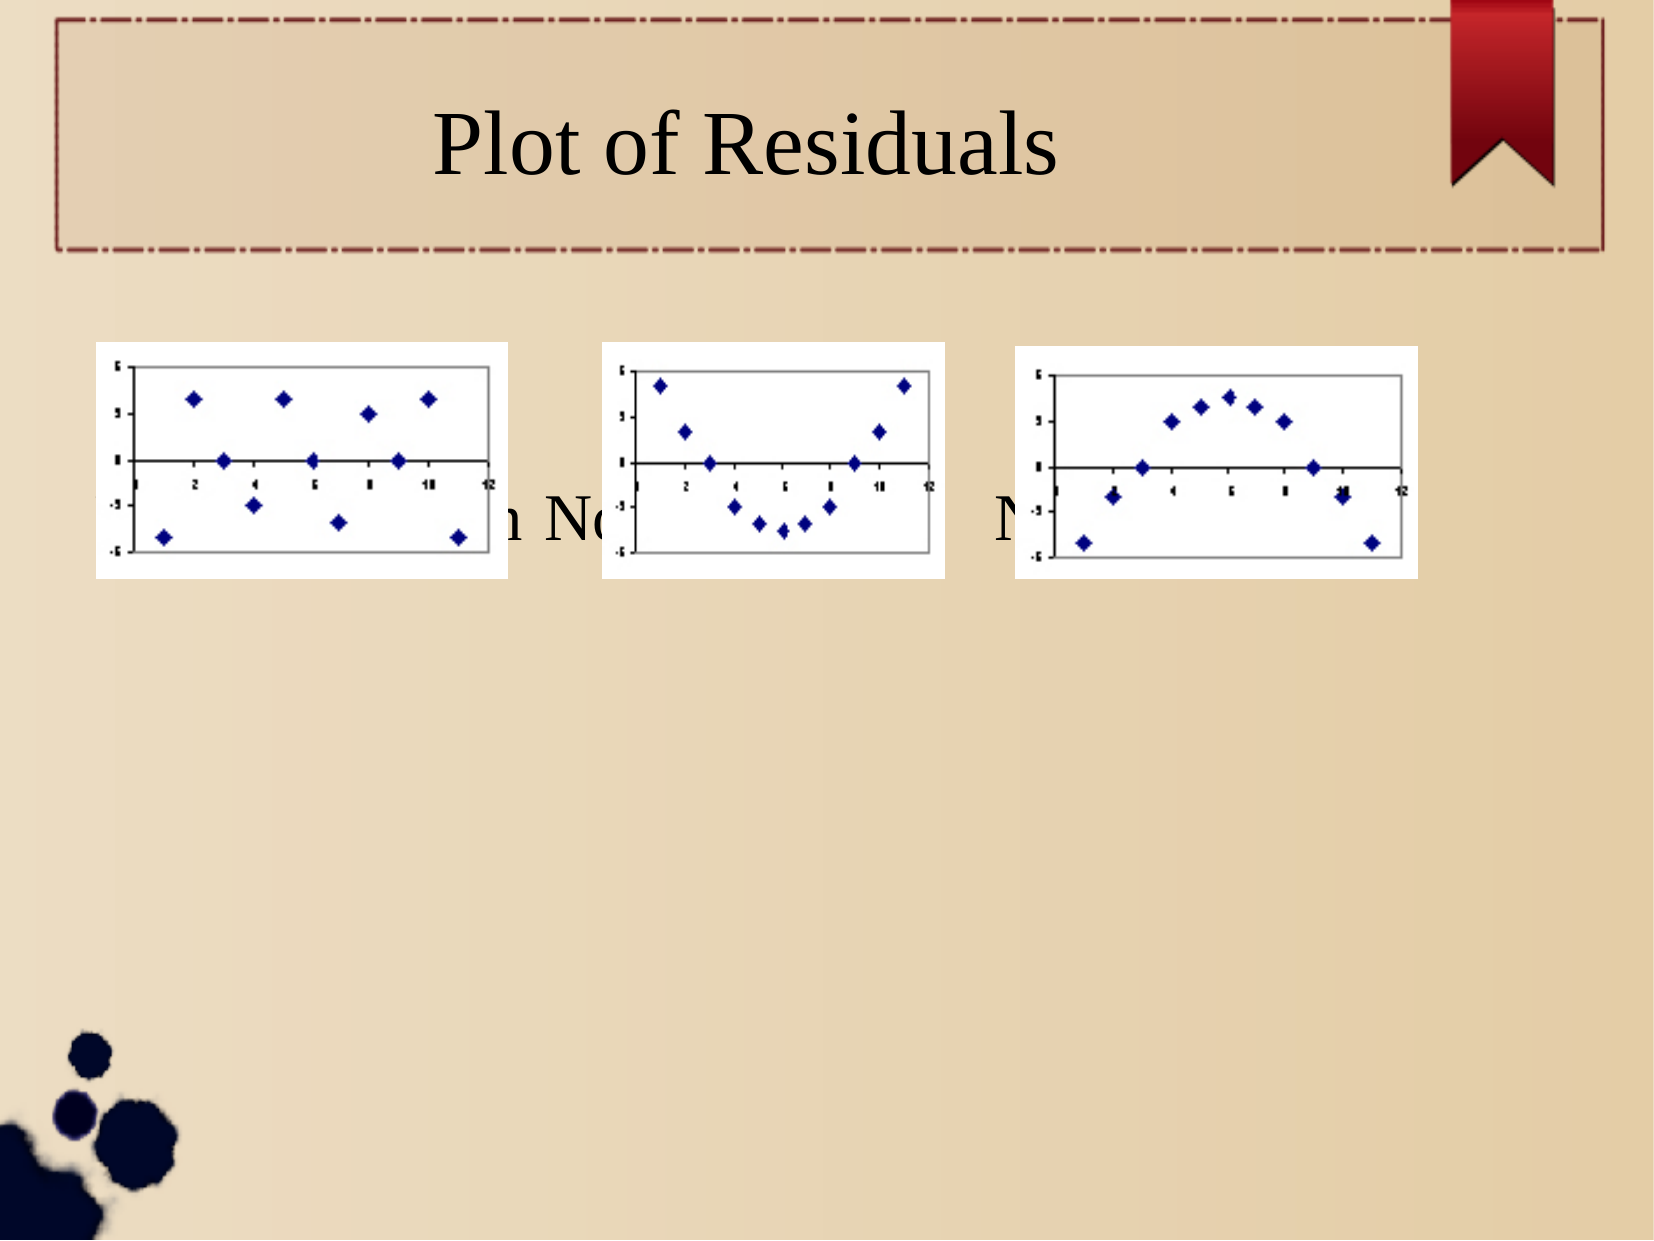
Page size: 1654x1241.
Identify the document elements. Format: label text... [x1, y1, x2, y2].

text_box Random pattern Non-random Non-random [94, 299, 1571, 1019]
text_box Plot of Residuals [82, 47, 1411, 229]
picture [0, 0, 1654, 1240]
